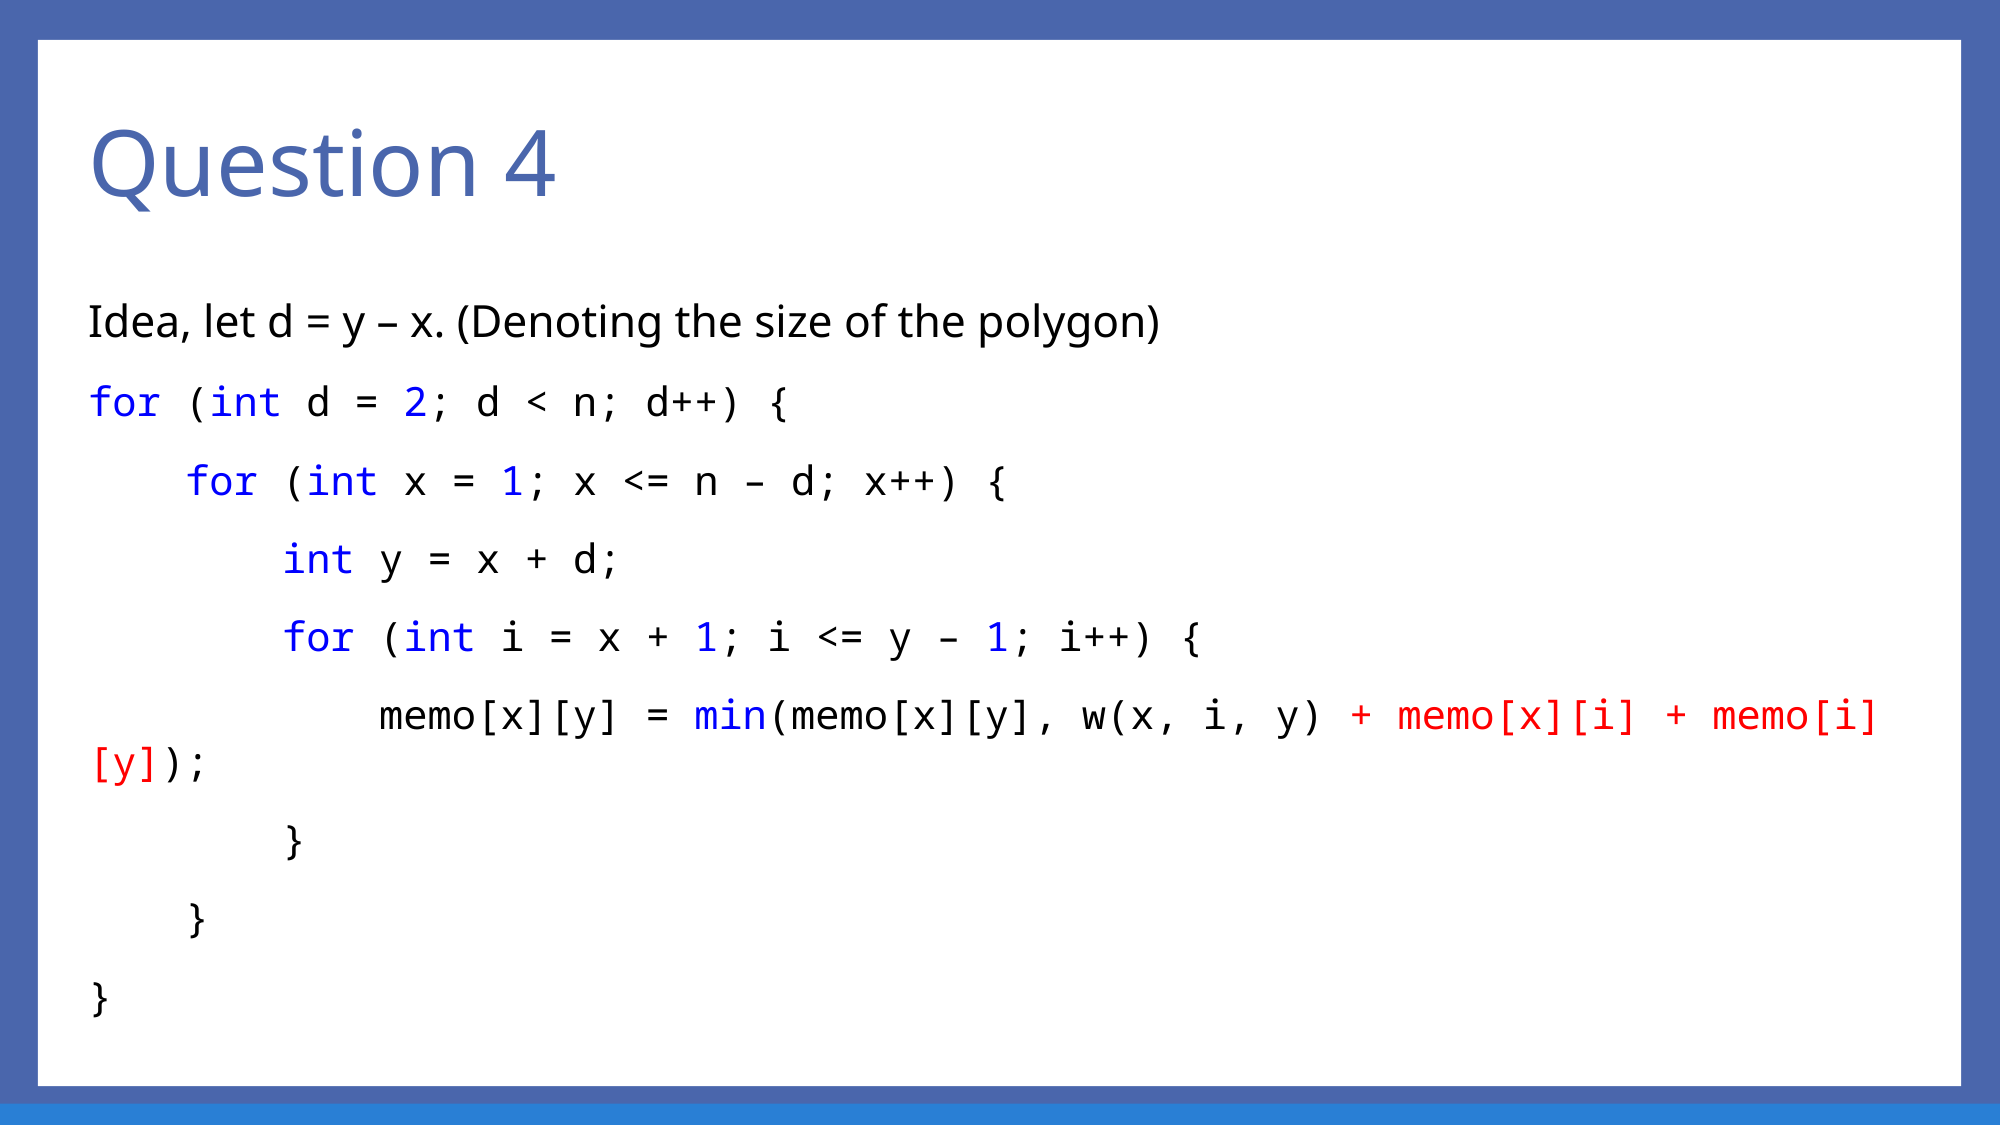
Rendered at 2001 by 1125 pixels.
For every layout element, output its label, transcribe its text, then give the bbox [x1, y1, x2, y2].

title Question 4 [68, 97, 1932, 252]
list Idea, let d = y – x. (Denoting the size of the polygon) for (int d = 2; d < n; d++) { for (int x = 1; x <= n – d; x++) { int y = x + d; for (int i = x + 1; i <= y – 1; i++) { memo[x][y] = min(memo[x][y], w(x, i, y) + memo[x][i] + memo[i][y]); } } } [68, 276, 1932, 1043]
